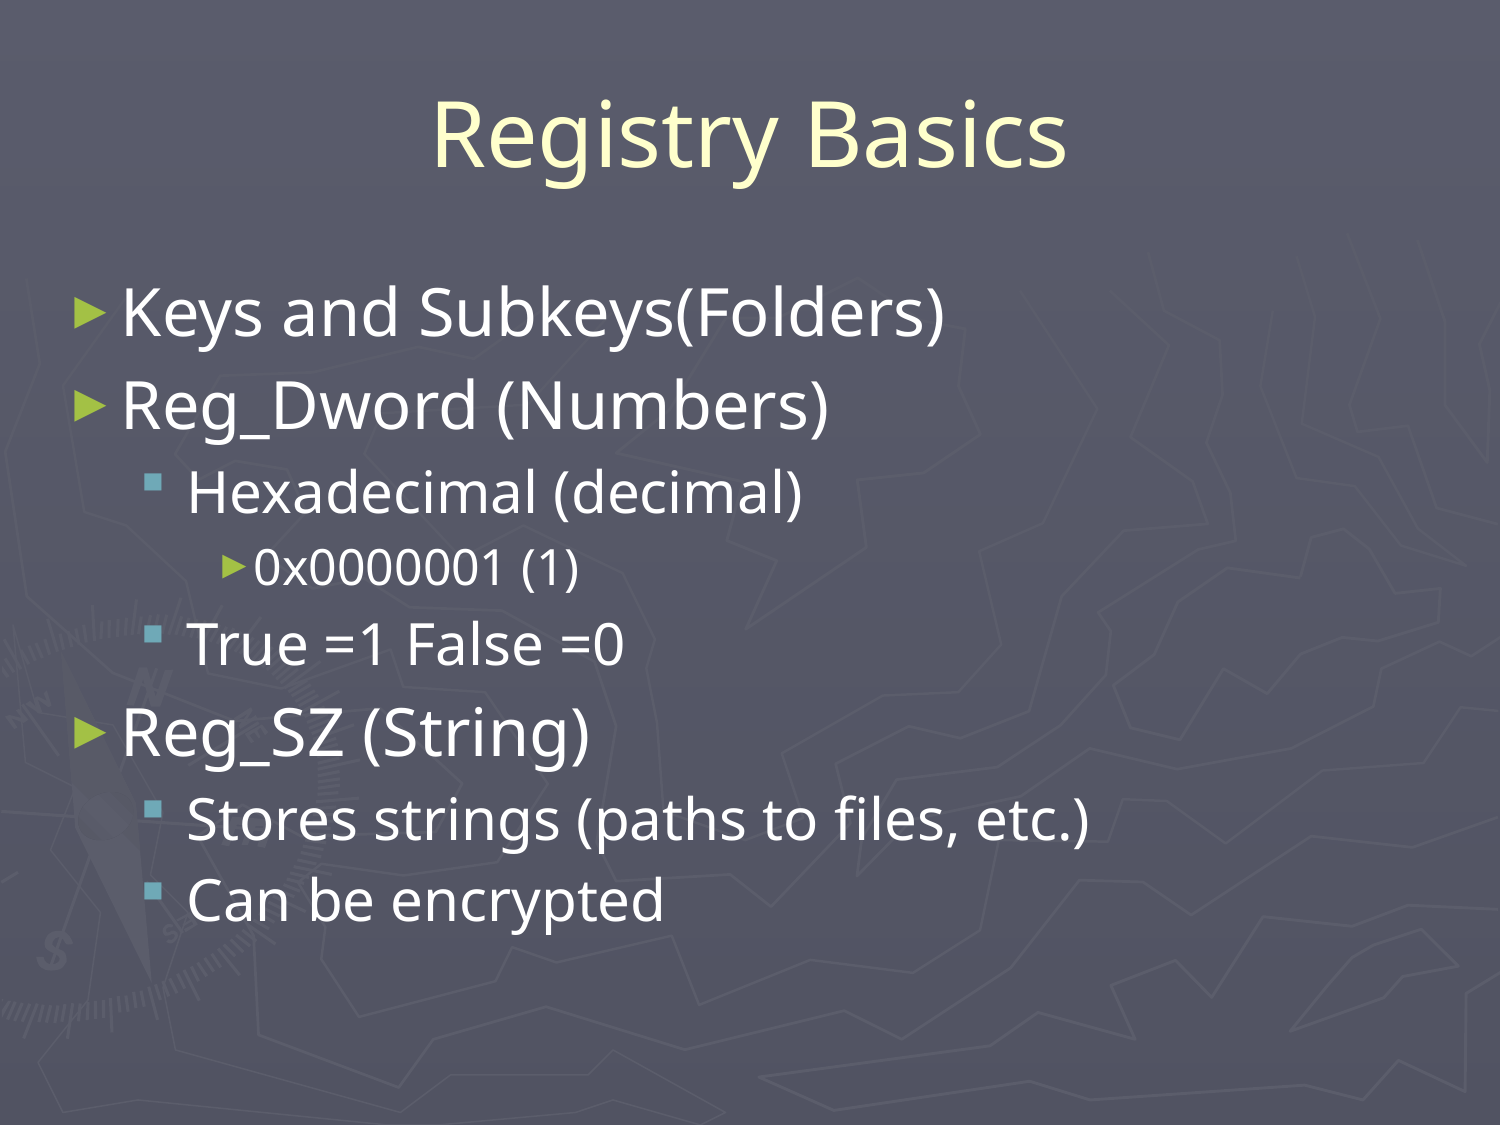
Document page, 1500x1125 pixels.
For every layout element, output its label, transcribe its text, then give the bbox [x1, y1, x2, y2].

list Keys and Subkeys(Folders) Reg_Dword (Numbers) Hexadecimal (decimal) 0x0000001 (1) True =1 False =0 Reg_SZ (String) Stores strings (paths to files, etc.) Can be encrypted [49, 262, 1451, 1001]
title Registry Basics [49, 37, 1451, 225]
